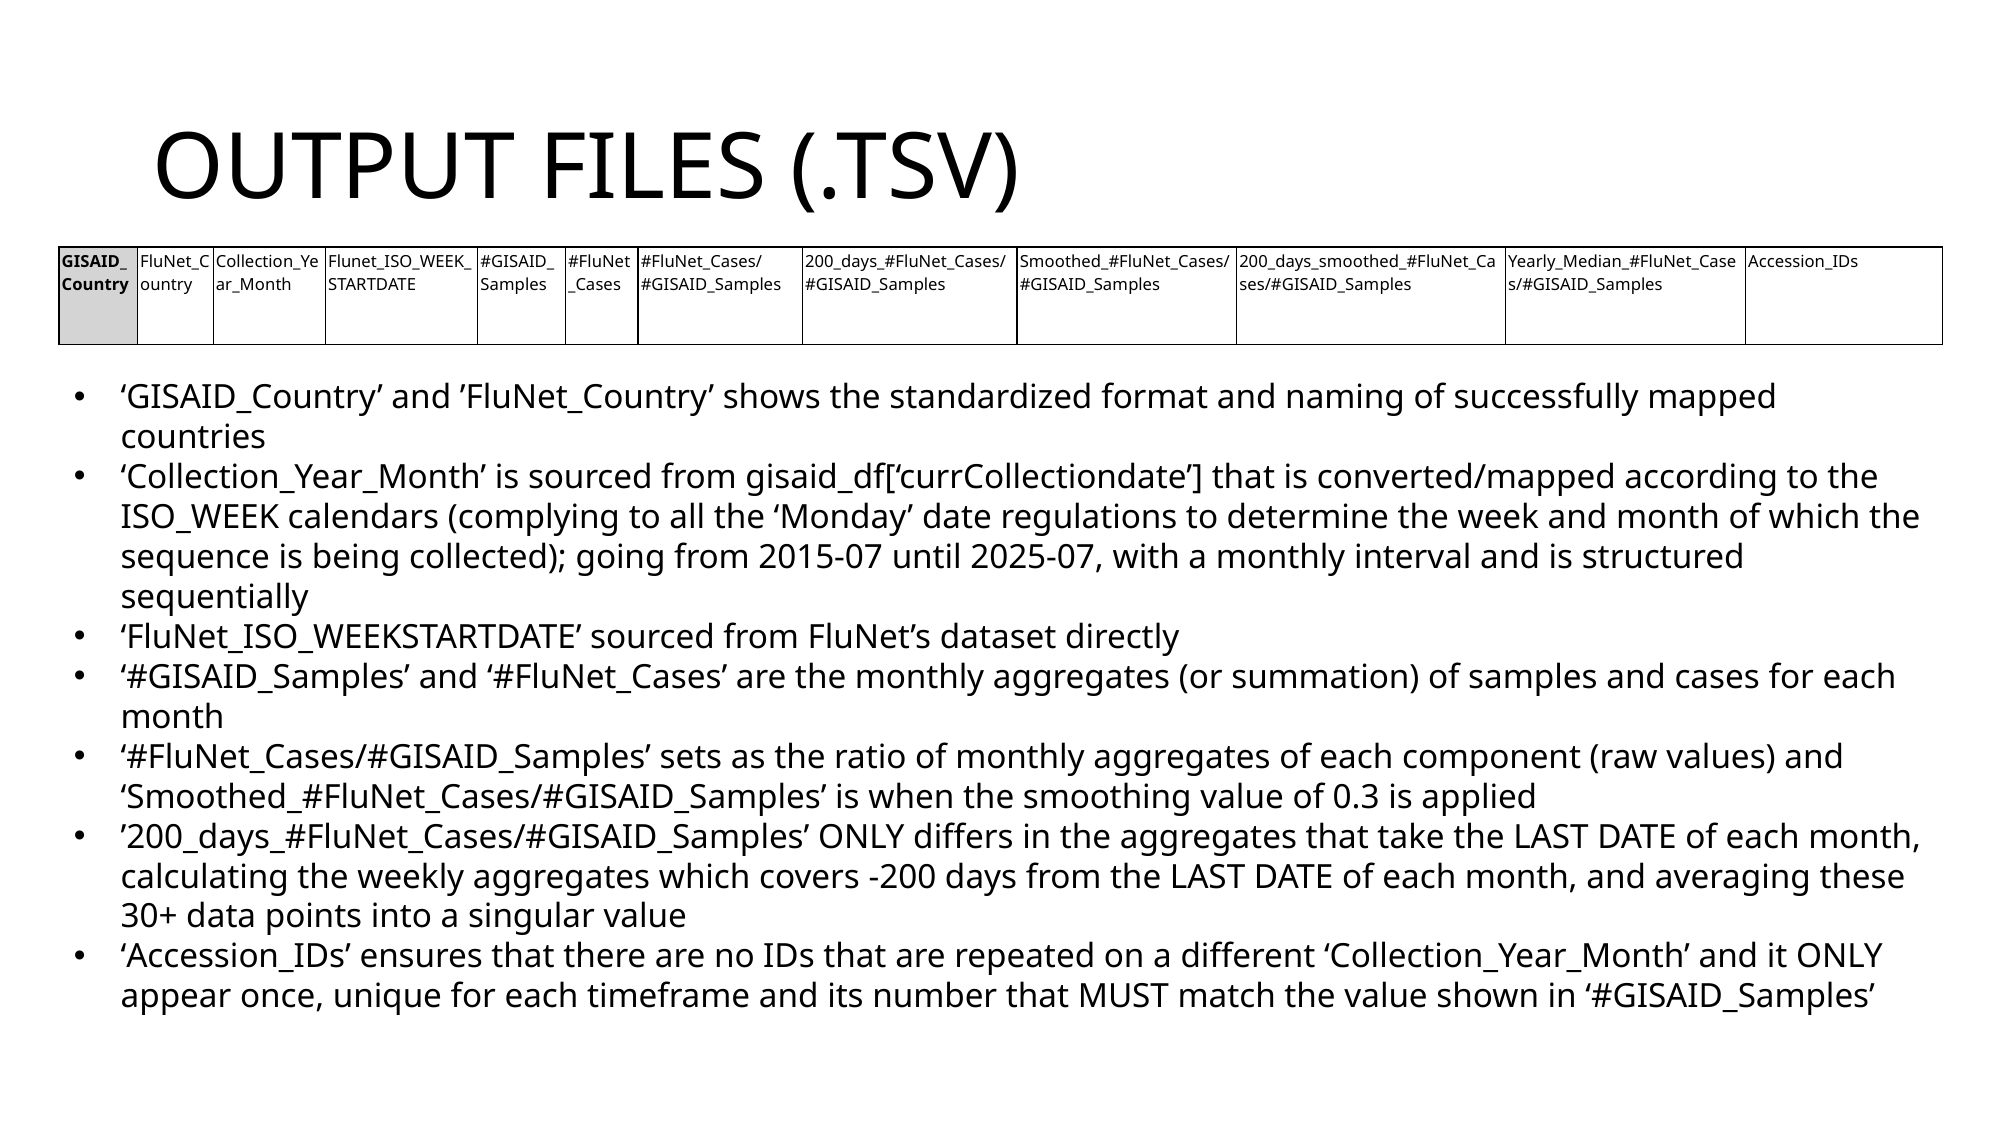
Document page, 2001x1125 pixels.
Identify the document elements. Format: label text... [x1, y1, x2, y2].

table_header #FluNet_Cases [566, 248, 637, 344]
table_header 200_days_#FluNet_Cases/#GISAID_Samples [803, 248, 1016, 344]
table_header Smoothed_#FluNet_Cases/#GISAID_Samples [1018, 248, 1236, 344]
table_header #GISAID_Samples [478, 248, 565, 344]
table_header FluNet_Country [138, 248, 213, 344]
table_header 200_days_smoothed_#FluNet_Cases/#GISAID_Samples [1237, 248, 1505, 344]
table_header Accession_IDs [1746, 248, 1942, 344]
table_header Collection_Year_Month [214, 248, 325, 344]
table_header Yearly_Median_#FluNet_Cases/#GISAID_Samples [1506, 248, 1745, 344]
text_box ‘GISAID_Country’ and ’FluNet_Country’ shows the standardized format and naming of successfully mapped countries ‘Collection_Year_Month’ is sourced from gisaid_df[‘currCollectiondate’] that is converted/mapped according to the ISO_WEEK calendars (complying to all the ‘Monday’ date regulations to determine the week and month of which the sequence is being collected); going from 2015-07 until 2025-07, with a monthly interval and is structured sequentially ‘FluNet_ISO_WEEKSTARTDATE’ sourced from FluNet’s dataset directly ‘#GISAID_Samples’ and ‘#FluNet_Cases’ are the monthly aggregates (or summation) of samples and cases for each month ‘#FluNet_Cases/#GISAID_Samples’ sets as the ratio of monthly aggregates of each component (raw values) and ‘Smoothed_#FluNet_Cases/#GISAID_Samples’ is when the smoothing value of 0.3 is applied ’200_days_#FluNet_Cases/#GISAID_Samples’ ONLY differs in the aggregates that take the LAST DATE of each month, calculating the weekly aggregates which covers -200 days from the LAST DATE of each month, and averaging these 30+ data points into a singular value ‘Accession_IDs’ ensures that there are no IDs that are repeated on a different ‘Collection_Year_Month’ and it ONLY appear once, unique for each timeframe and its number that MUST match the value shown in ‘#GISAID_Samples’ [58, 368, 1943, 1022]
table_header #FluNet_Cases/#GISAID_Samples [639, 248, 802, 344]
title OUTPUT FILES (.TSV) [137, 59, 1863, 246]
table_header Flunet_ISO_WEEK_STARTDATE [326, 248, 477, 344]
table_header GISAID_Country [60, 248, 137, 344]
